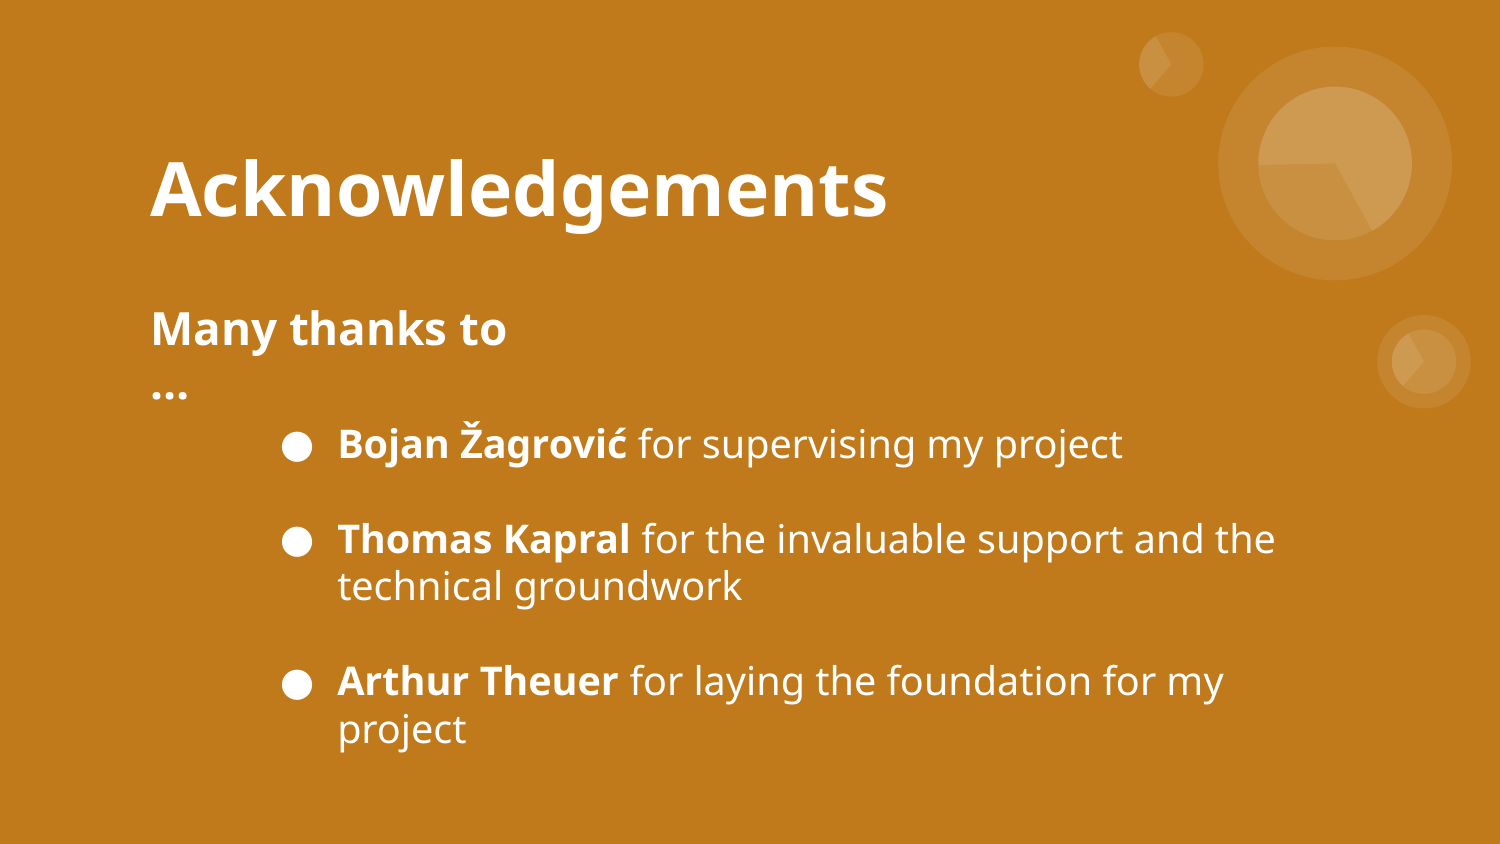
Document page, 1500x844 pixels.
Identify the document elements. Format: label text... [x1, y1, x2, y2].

title Acknowledgements [135, 100, 1097, 274]
text_box Many thanks to … [135, 284, 565, 425]
text_box Bojan Žagrović for supervising my project Thomas Kapral for the invaluable support and the technical groundwork Arthur Theuer for laying the foundation for my project [247, 403, 1350, 814]
